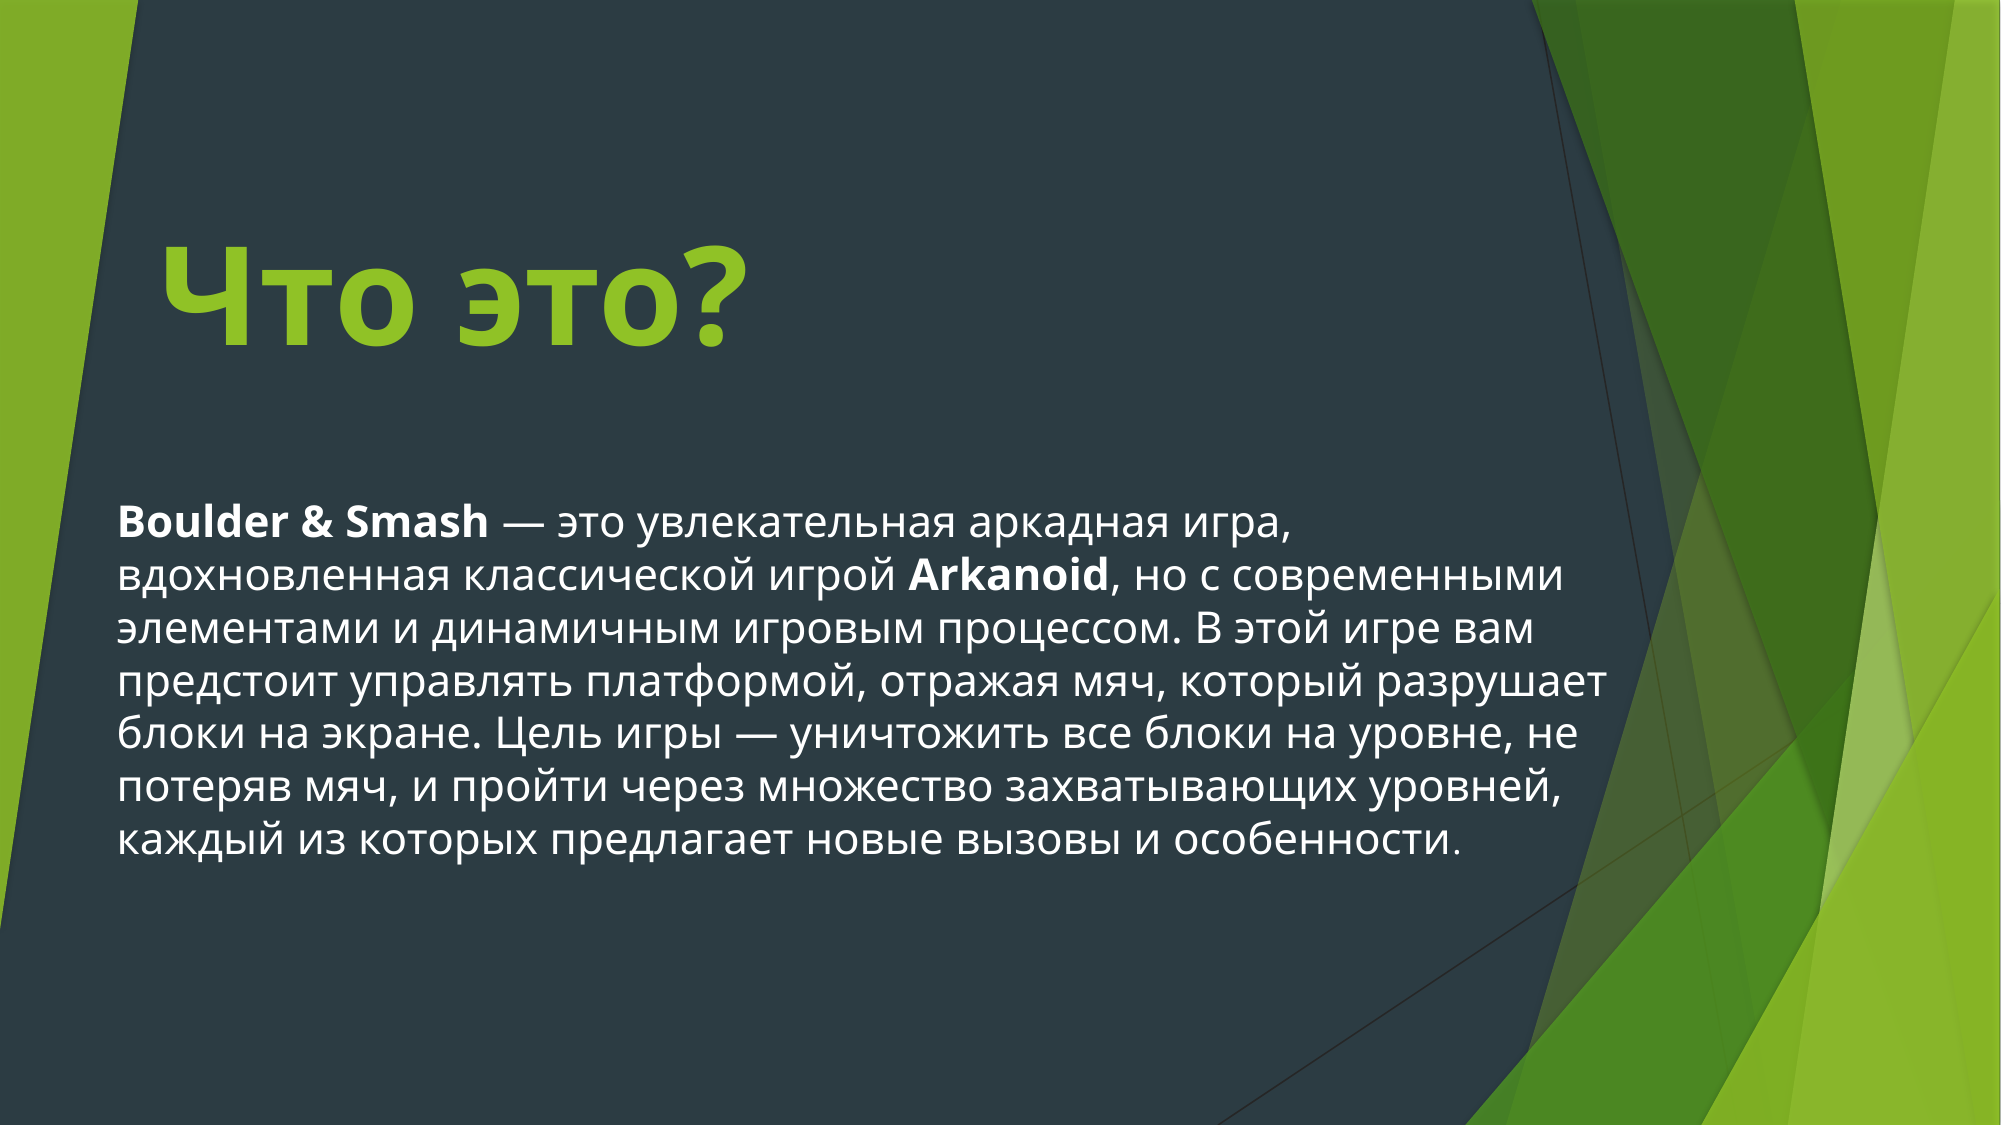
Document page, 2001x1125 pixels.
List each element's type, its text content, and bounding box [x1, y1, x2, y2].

subtitle Boulder & Smash — это увлекательная аркадная игра, вдохновленная классической игрой Arkanoid, но с современными элементами и динамичным игровым процессом. В этой игре вам предстоит управлять платформой, отражая мяч, который разрушает блоки на экране. Цель игры — уничтожить все блоки на уровне, не потеряв мяч, и пройти через множество захватывающих уровней, каждый из которых предлагает новые вызовы и особенности. [101, 485, 1645, 909]
title Что это? [144, 110, 1419, 381]
